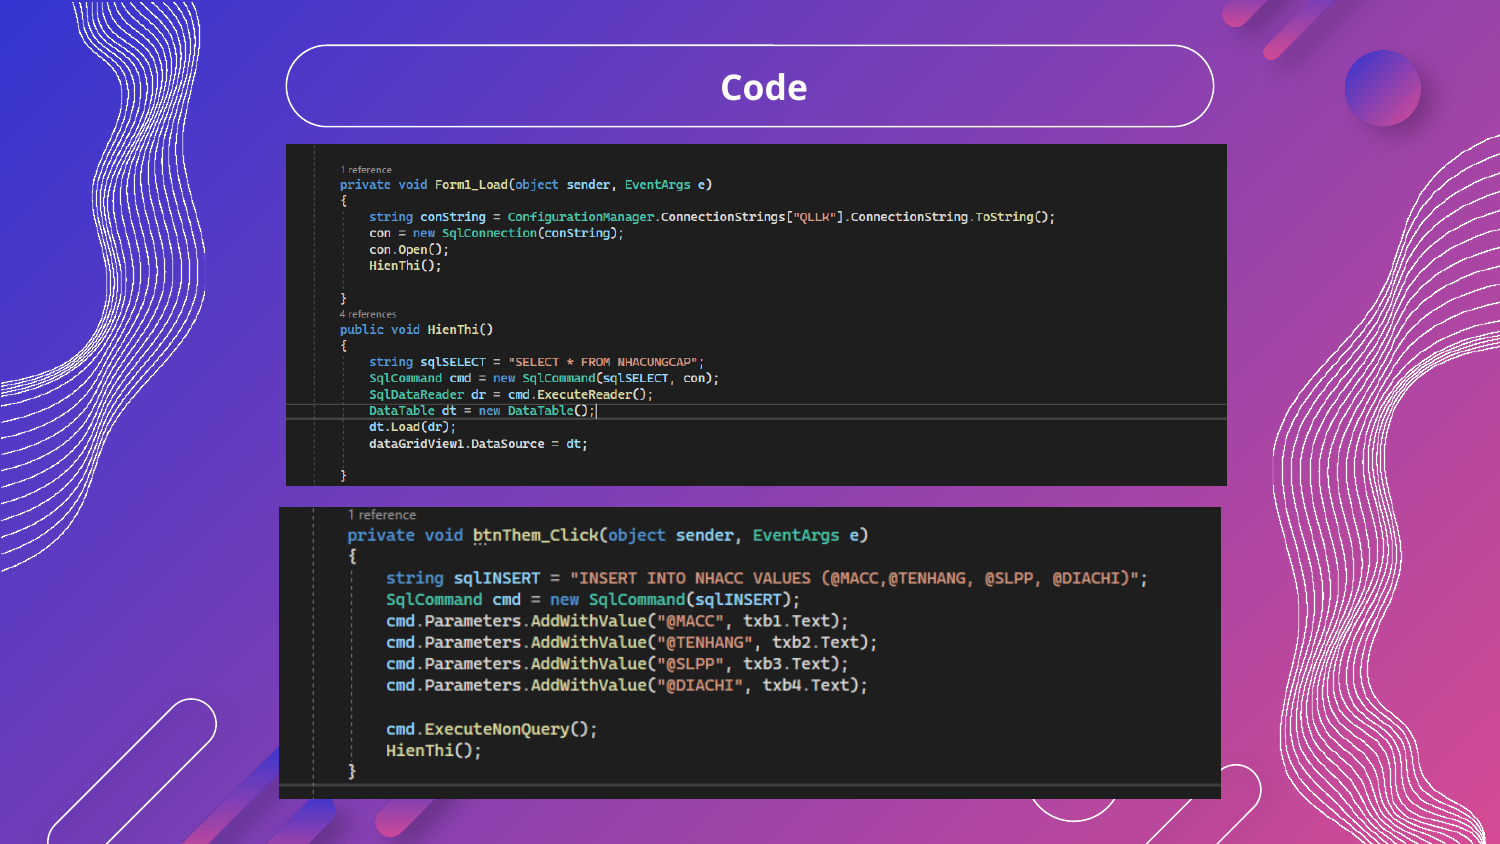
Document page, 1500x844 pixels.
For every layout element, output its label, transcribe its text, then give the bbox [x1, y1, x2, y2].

picture [286, 144, 1227, 487]
text_box Code [330, 48, 1197, 124]
picture [1272, 84, 1500, 844]
text_box [286, 45, 1188, 127]
text_box [1197, 53, 1214, 119]
picture [279, 506, 1221, 799]
picture [1, 2, 206, 614]
